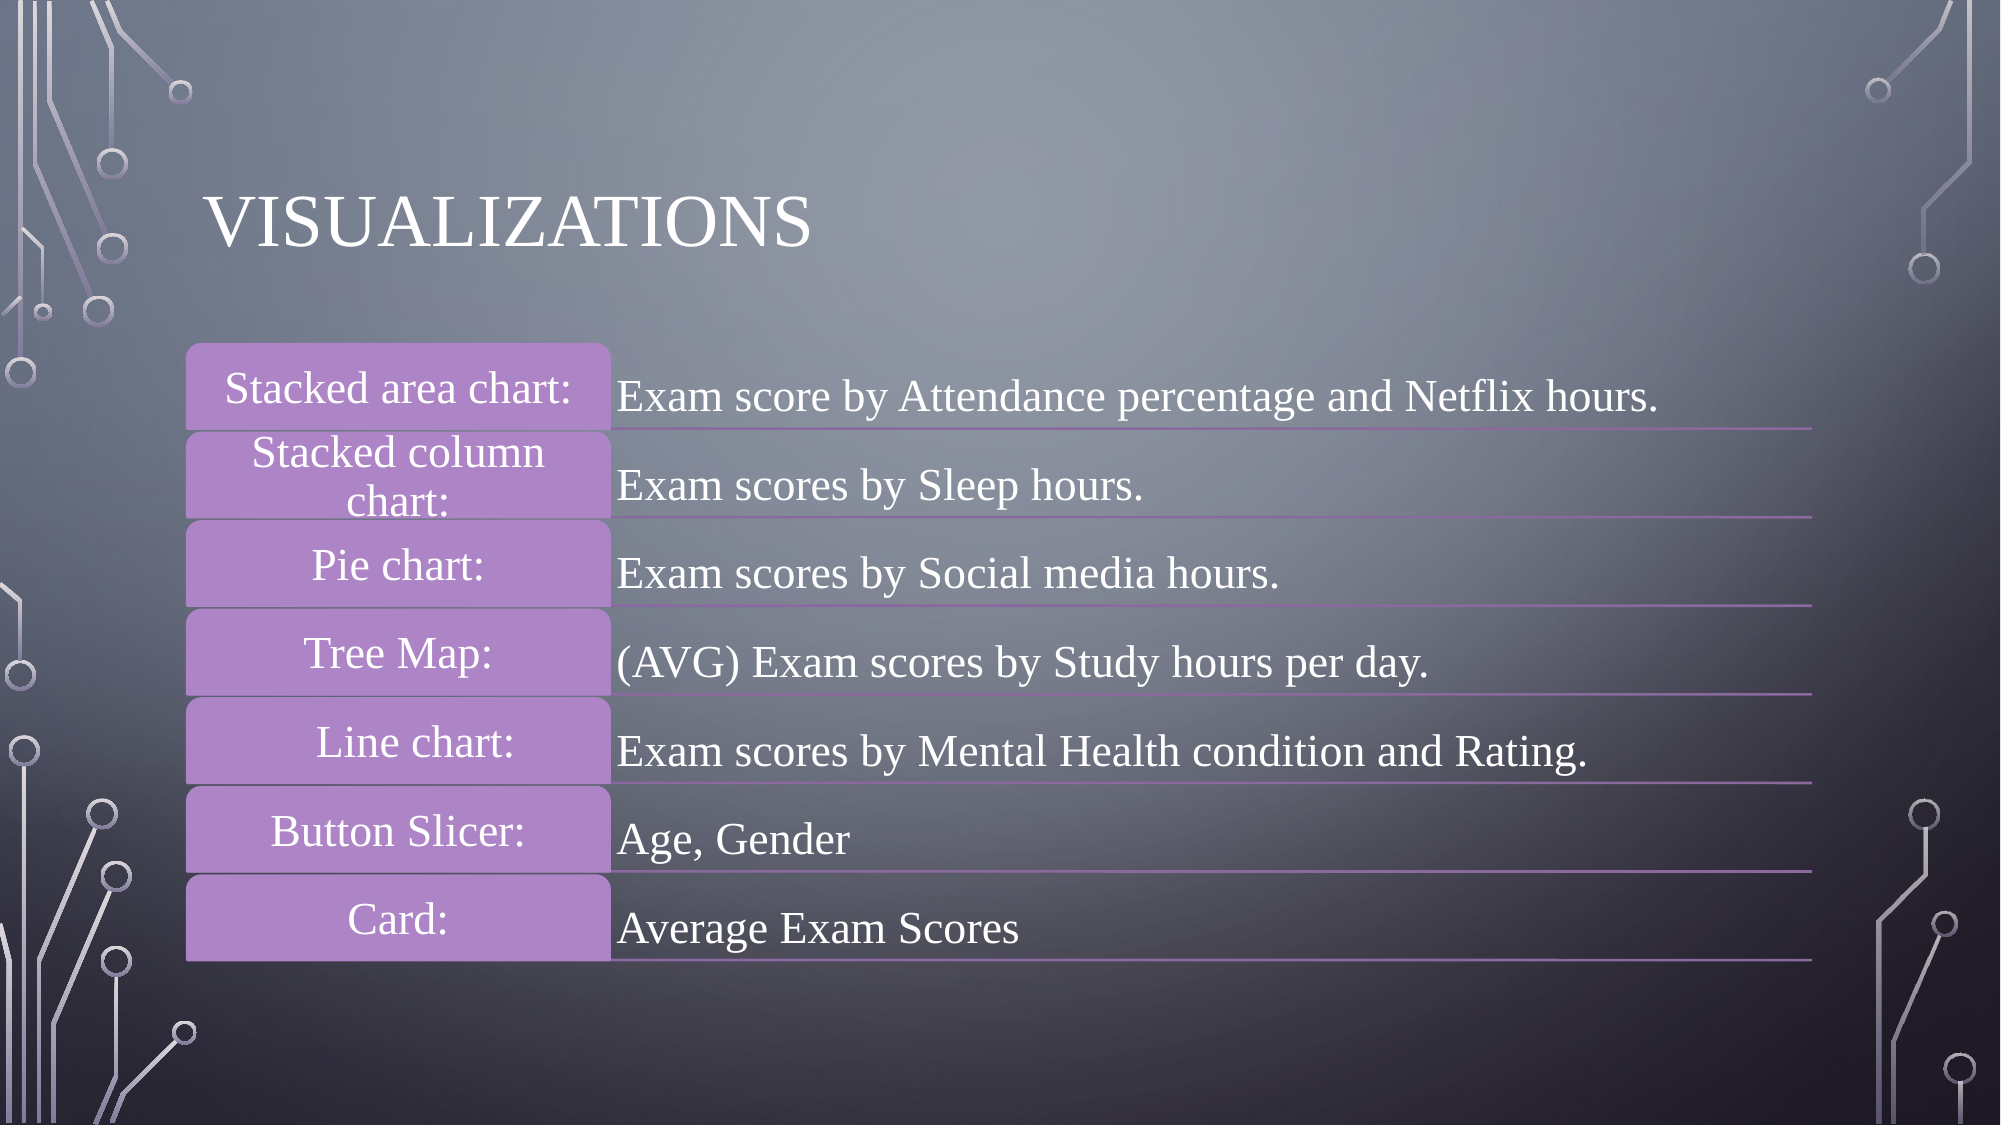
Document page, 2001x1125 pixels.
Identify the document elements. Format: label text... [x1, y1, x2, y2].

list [186, 343, 1813, 961]
title VISUALIZATIONS [187, 101, 1813, 343]
